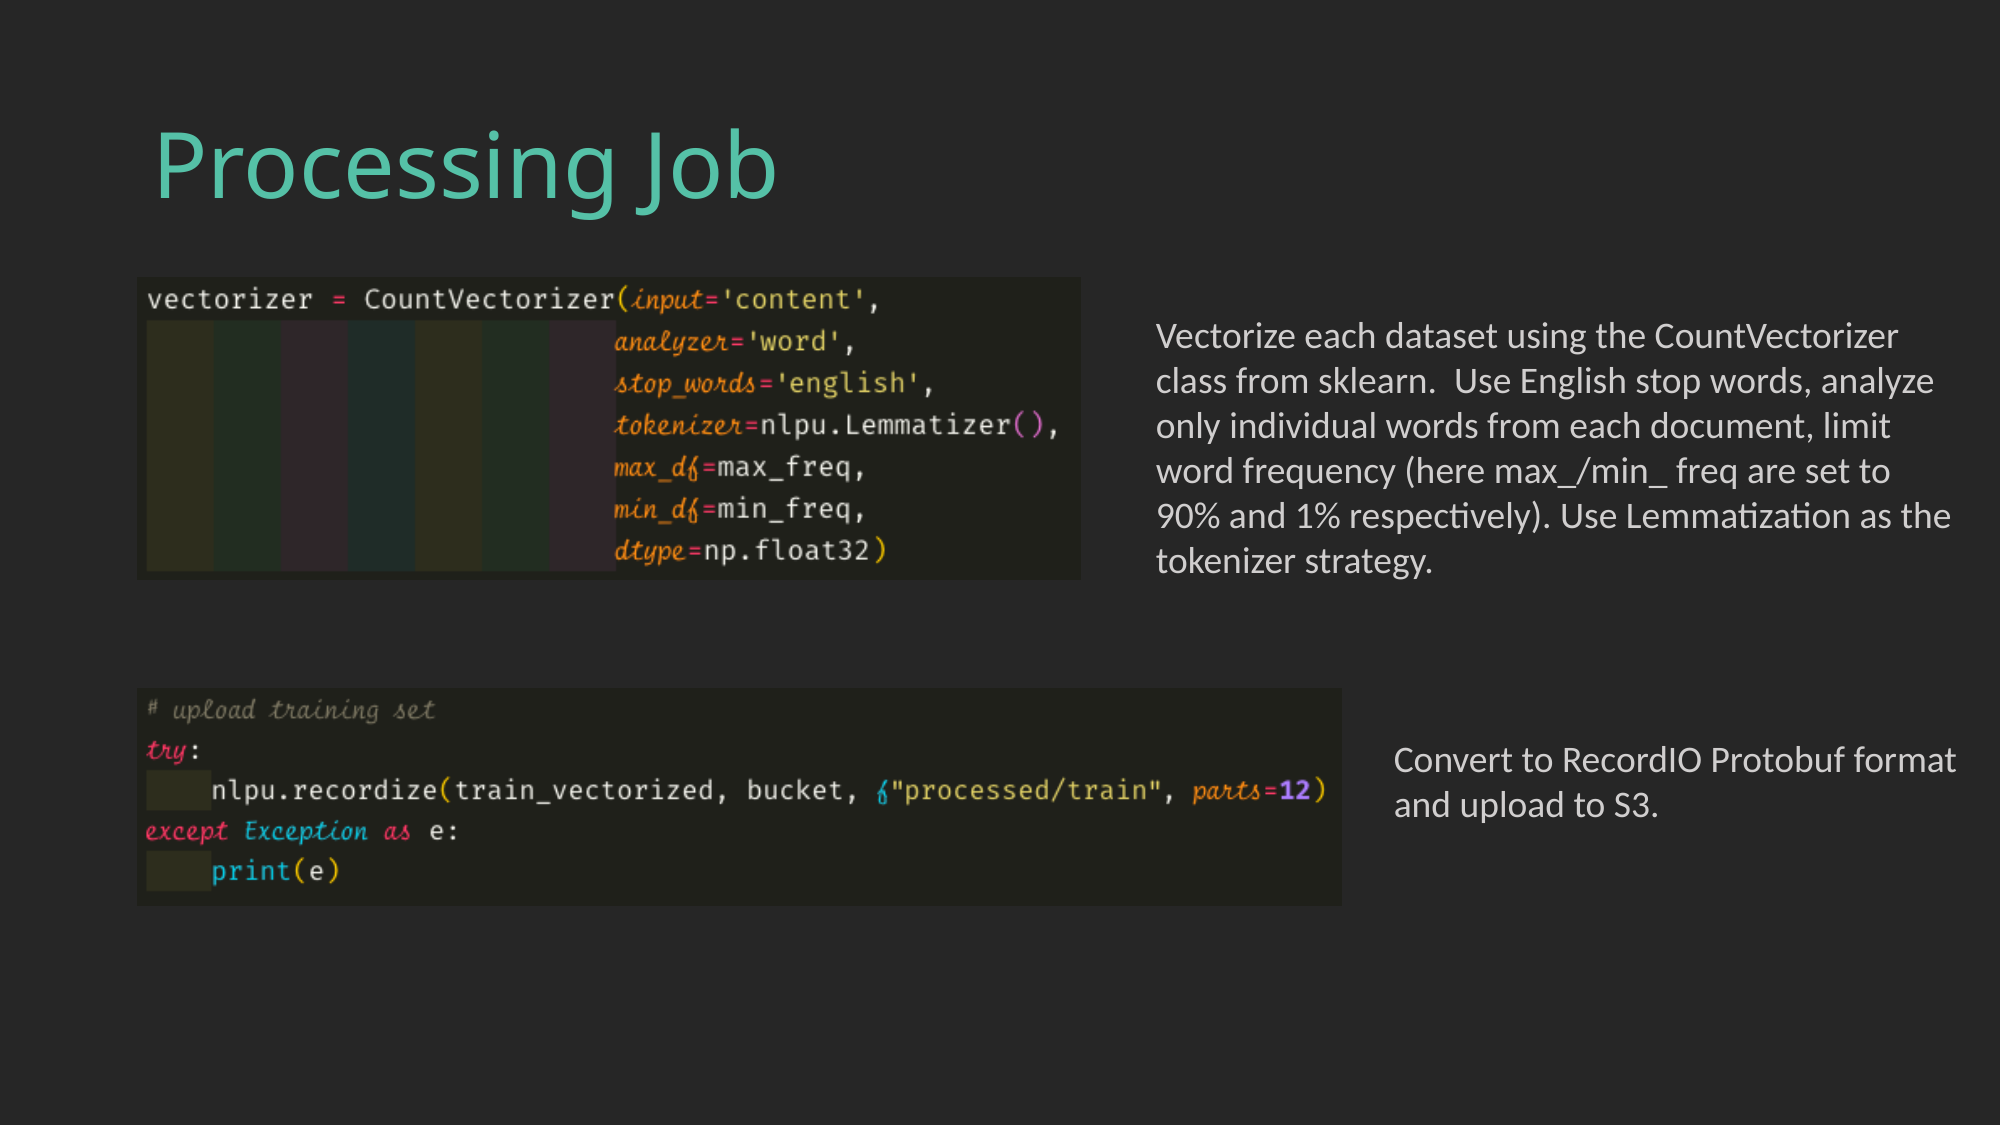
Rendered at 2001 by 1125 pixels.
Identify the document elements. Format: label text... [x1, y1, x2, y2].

text_box Vectorize each dataset using the CountVectorizer class from sklearn. Use English stop words, analyze only individual words from each document, limit word frequency (here max_/min_ freq are set to 90% and 1% respectively). Use Lemmatization as the tokenizer strategy. [1141, 304, 1968, 589]
picture [137, 277, 1081, 580]
picture [137, 688, 1342, 906]
text_box Convert to RecordIO Protobuf format and upload to S3. [1378, 727, 1973, 833]
title Processing Job [137, 59, 1863, 278]
